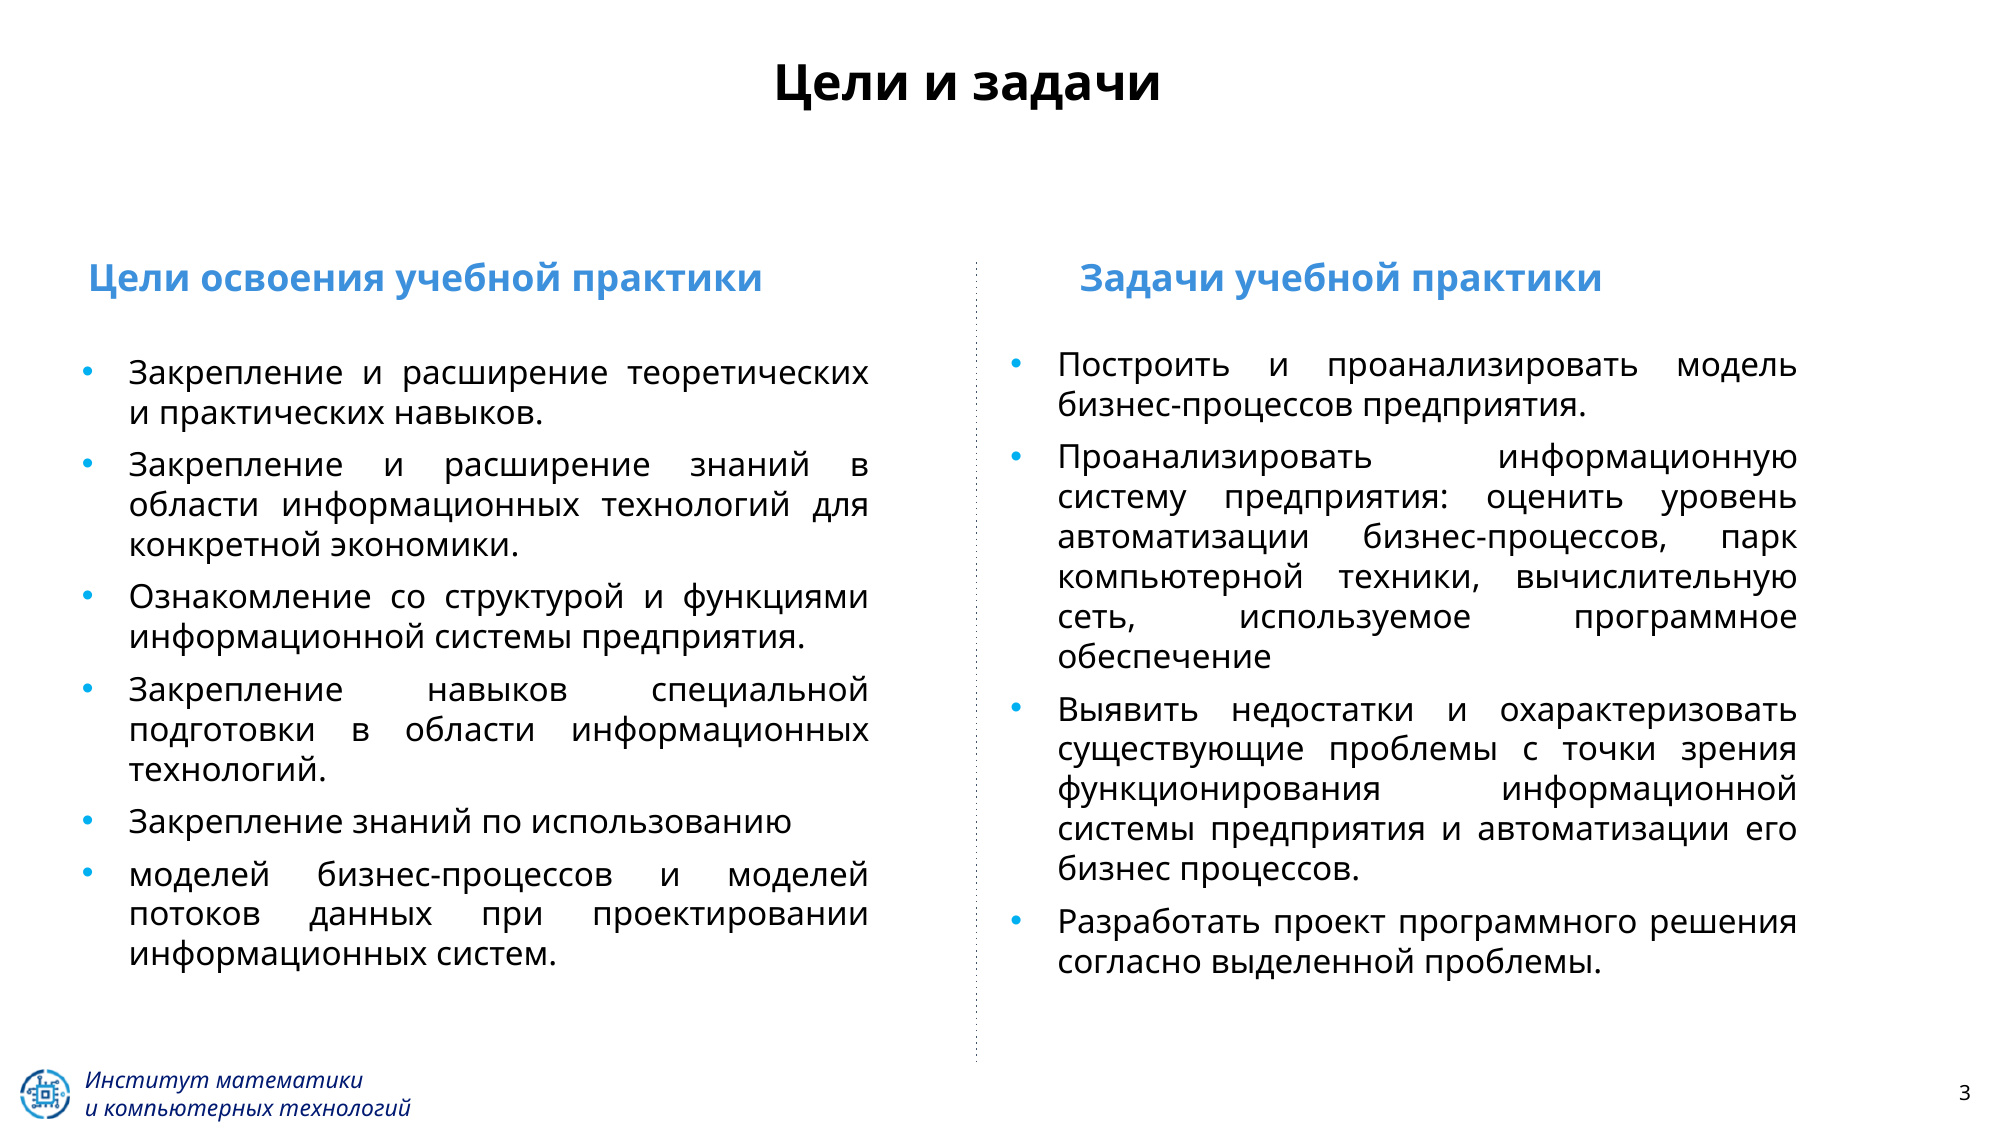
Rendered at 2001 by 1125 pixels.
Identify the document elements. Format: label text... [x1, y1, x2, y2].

text_box Институт математики и компьютерных технологий [69, 1058, 1071, 1125]
text_box Построить и проанализировать модель бизнес-процессов предприятия. Проанализировать информационную систему предприятия: оценить уровень автоматизации бизнес-процессов, парк компьютерной техники, вычислительную сеть, используемое программное обеспечение Выявить недостатки и охарактеризовать существующие проблемы с точки зрения функционирования информационной системы предприятия и автоматизации его бизнес процессов. Разработать проект программного решения согласно выделенной проблемы. [995, 328, 1814, 995]
text_box Закрепление и расширение теоретических и практических навыков. Закрепление и расширение знаний в области информационных технологий для конкретной экономики. Ознакомление со структурой и функциями информационной системы предприятия. Закрепление навыков специальной подготовки в области информационных технологий. Закрепление знаний по использованию моделей бизнес-процессов и моделей потоков данных при проектировании информационных систем. [66, 335, 886, 988]
text_box Цели и задачи [759, 35, 1195, 126]
text_box Цели освоения учебной практики [76, 248, 823, 341]
text_box 3 [1947, 1063, 1998, 1125]
text_box Задачи учебной практики [1068, 248, 1814, 341]
picture [20, 1069, 70, 1119]
